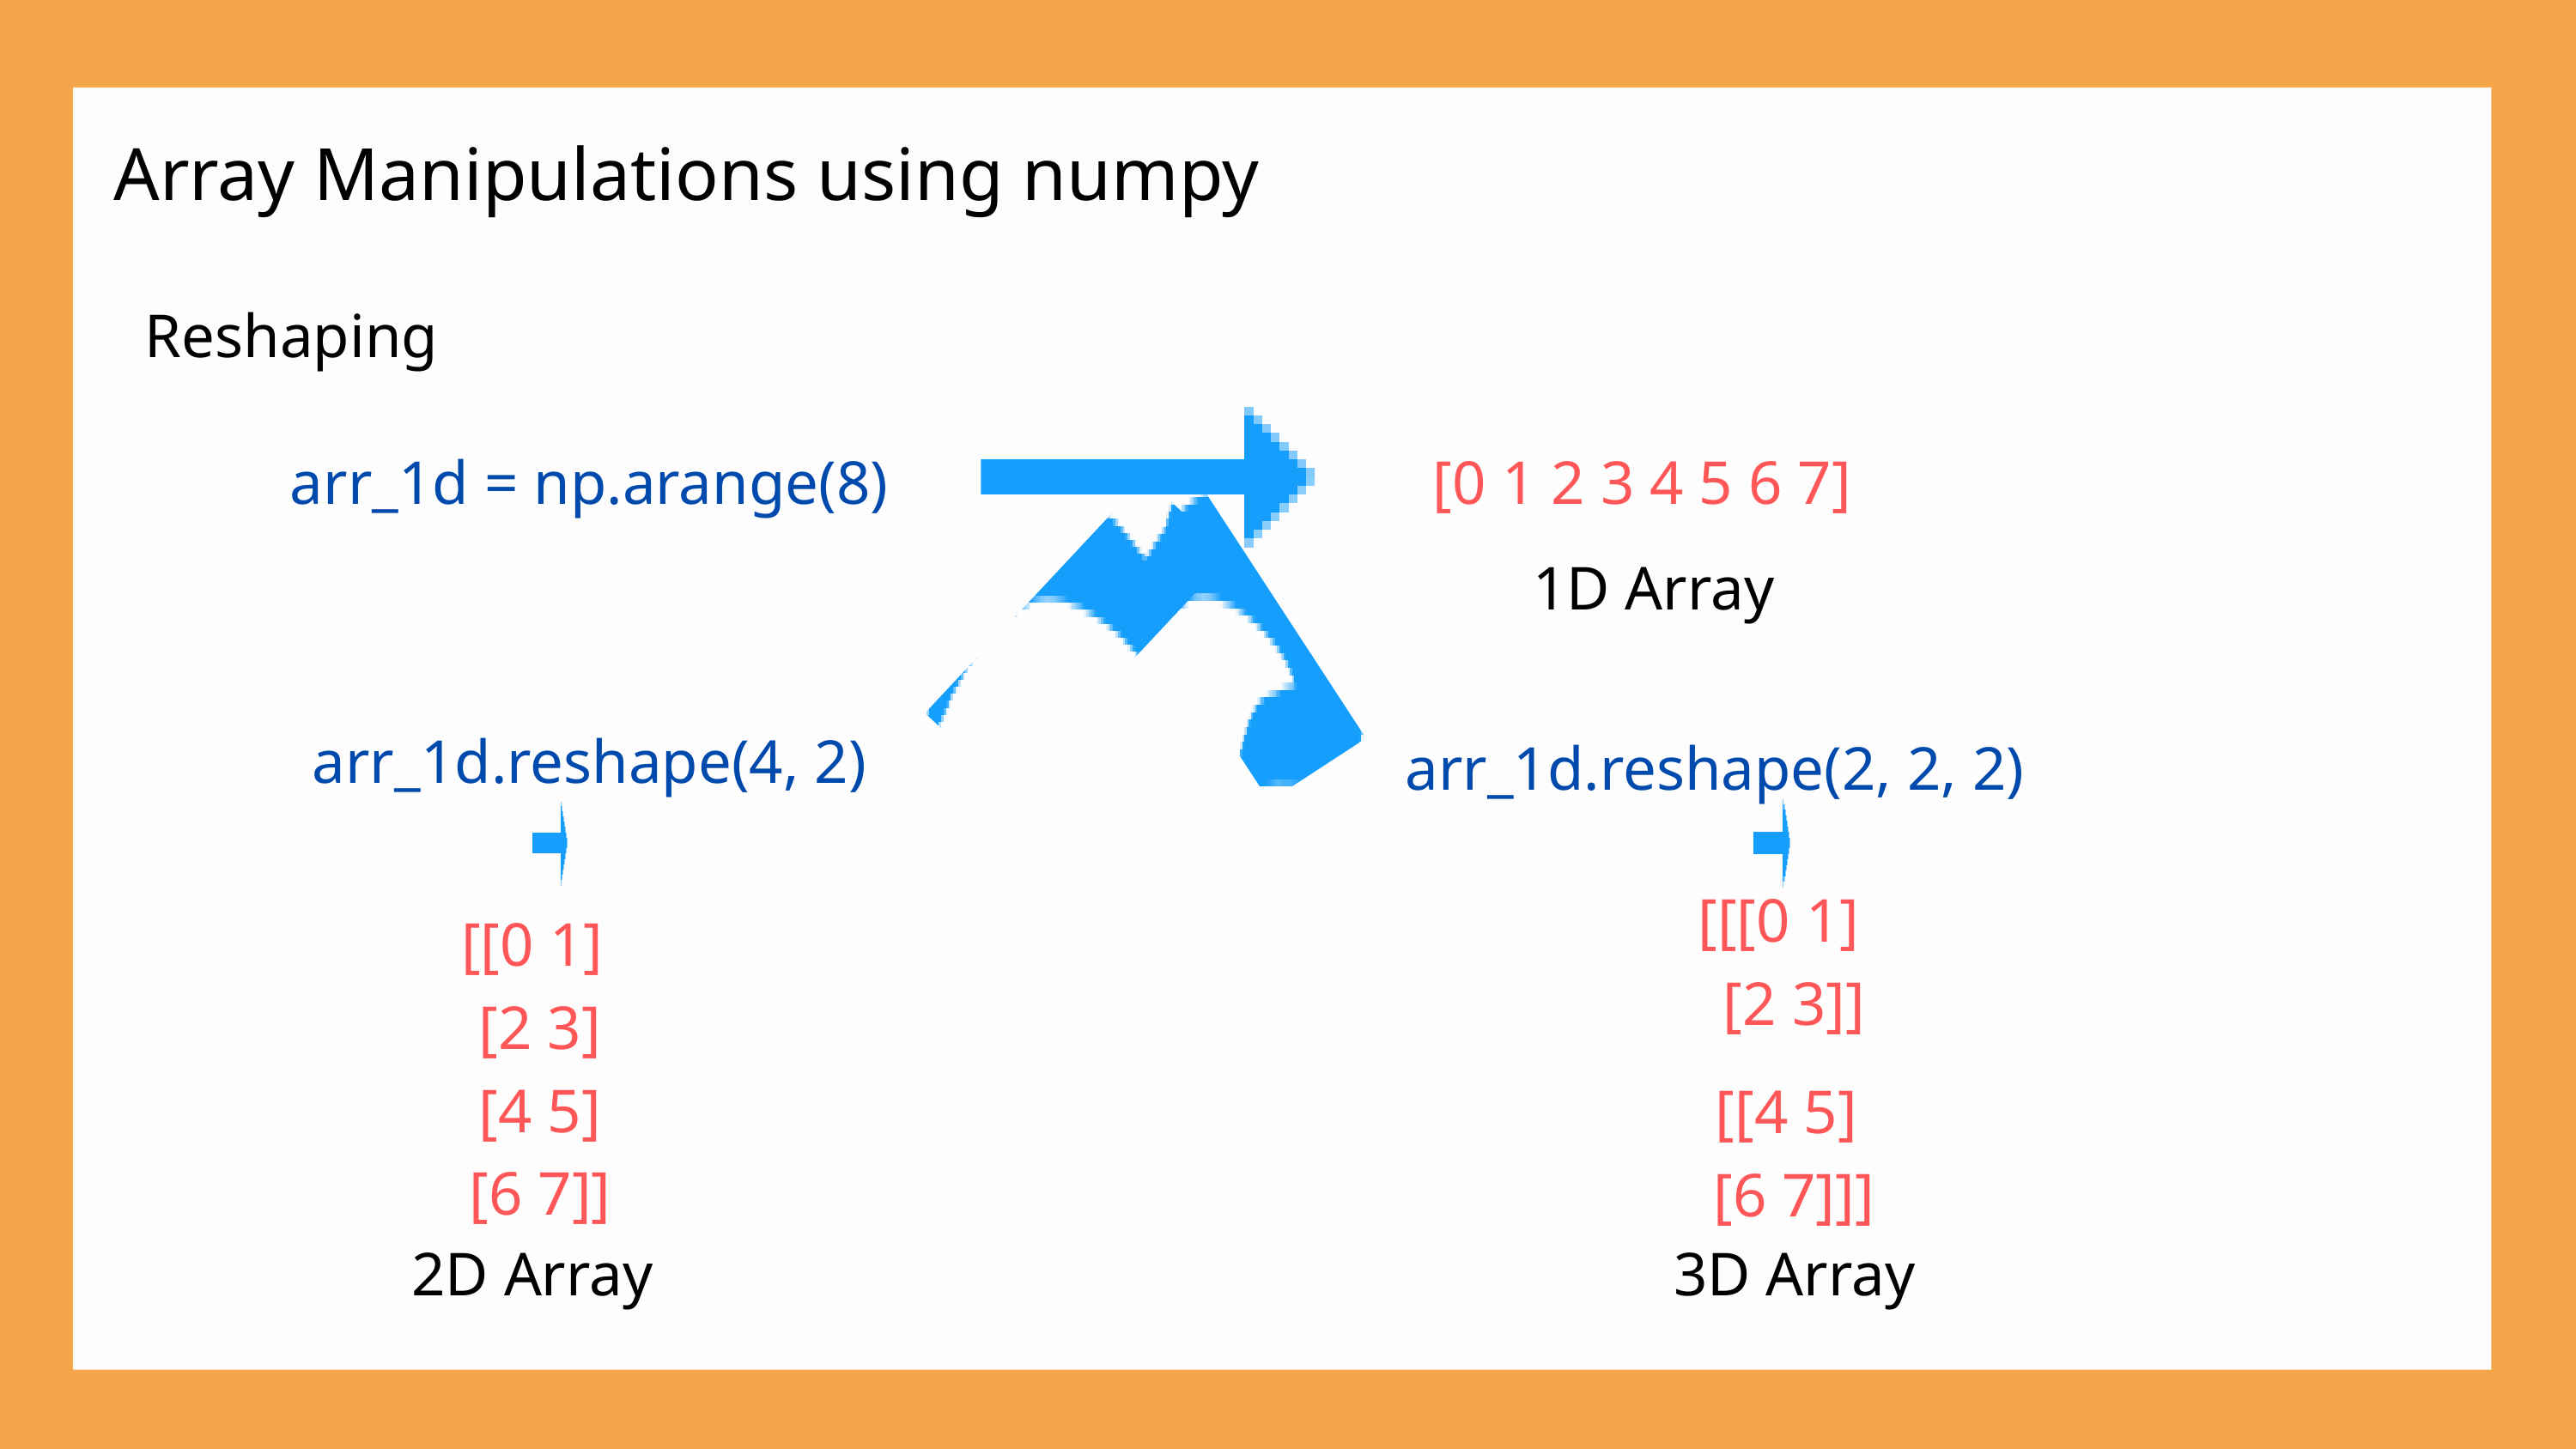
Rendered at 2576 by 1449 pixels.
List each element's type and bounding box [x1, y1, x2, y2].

text_box [72, 87, 2492, 1370]
